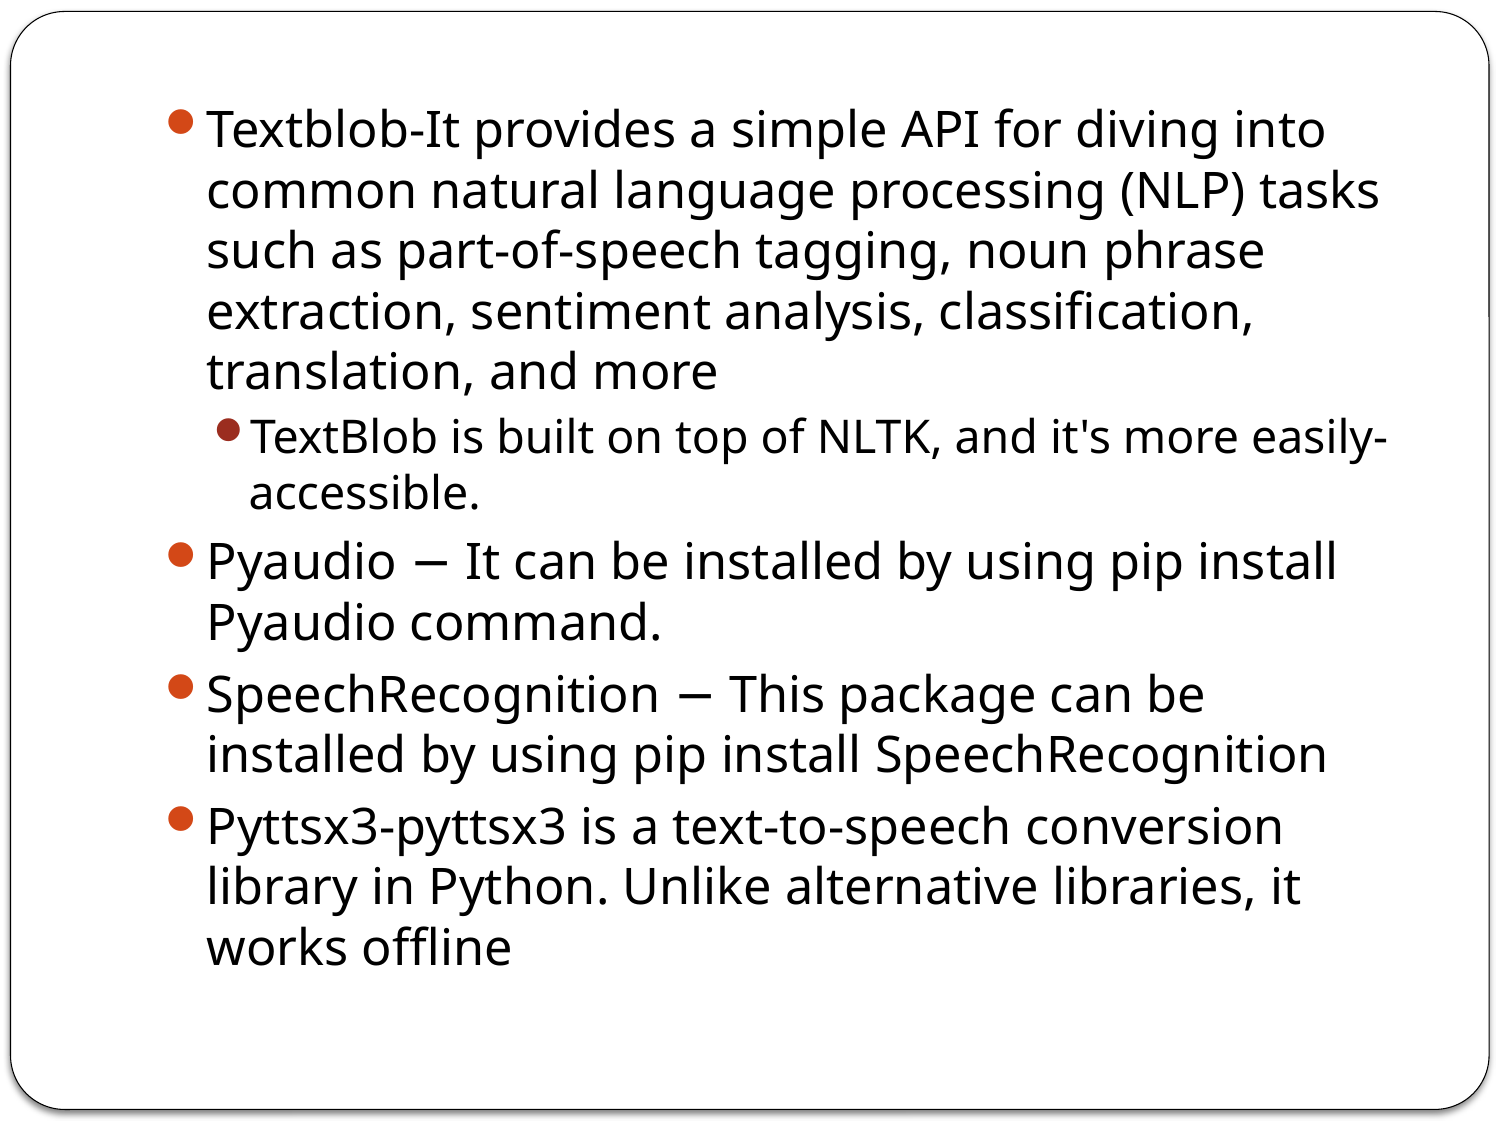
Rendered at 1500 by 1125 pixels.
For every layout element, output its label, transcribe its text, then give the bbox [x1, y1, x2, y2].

list Textblob-It provides a simple API for diving into common natural language processing (NLP) tasks such as part-of-speech tagging, noun phrase extraction, sentiment analysis, classification, translation, and more TextBlob is built on top of NLTK, and it's more easily-accessible. Pyaudio − It can be installed by using pip install Pyaudio command. SpeechRecognition − This package can be installed by using pip install SpeechRecognition Pyttsx3-pyttsx3 is a text-to-speech conversion library in Python. Unlike alternative libraries, it works offline [150, 90, 1425, 988]
